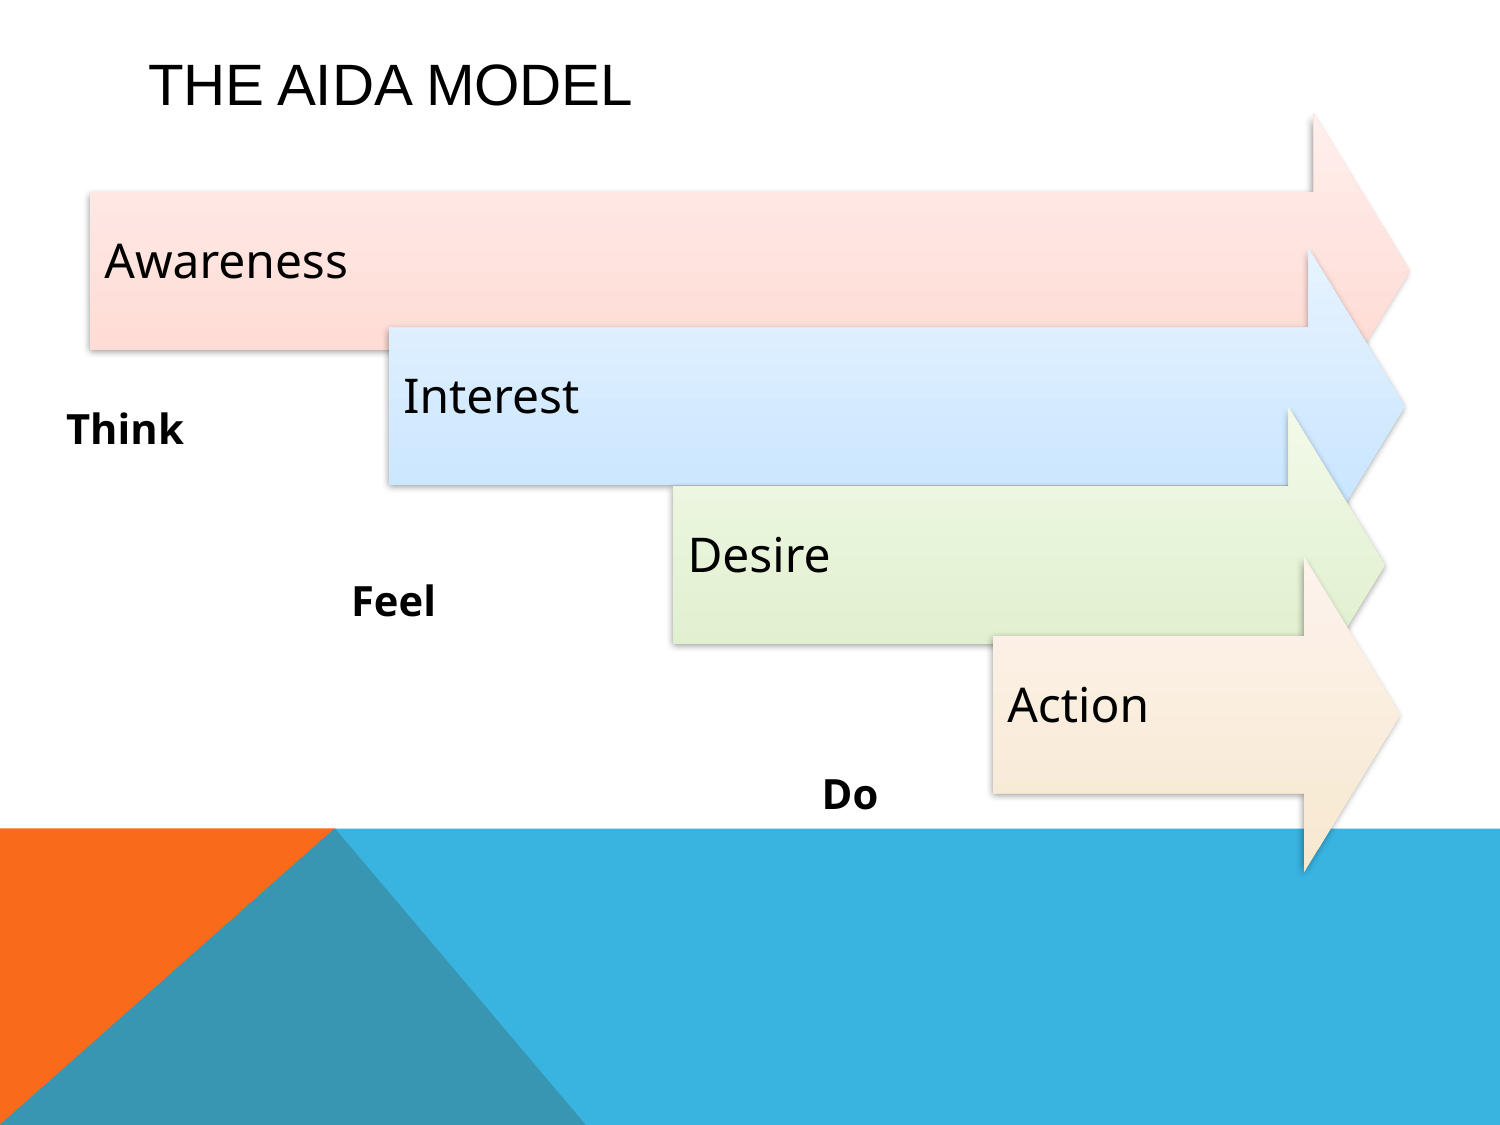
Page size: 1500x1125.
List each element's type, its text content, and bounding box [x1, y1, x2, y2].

text_box Awareness [89, 113, 1410, 350]
title The AIDA Model [133, 37, 1367, 128]
text_box Interest [389, 248, 1405, 498]
text_box Do [774, 760, 925, 826]
text_box Action [993, 557, 1401, 873]
text_box Think [49, 395, 200, 461]
text_box Feel [199, 567, 588, 632]
text_box Desire [673, 407, 1385, 644]
